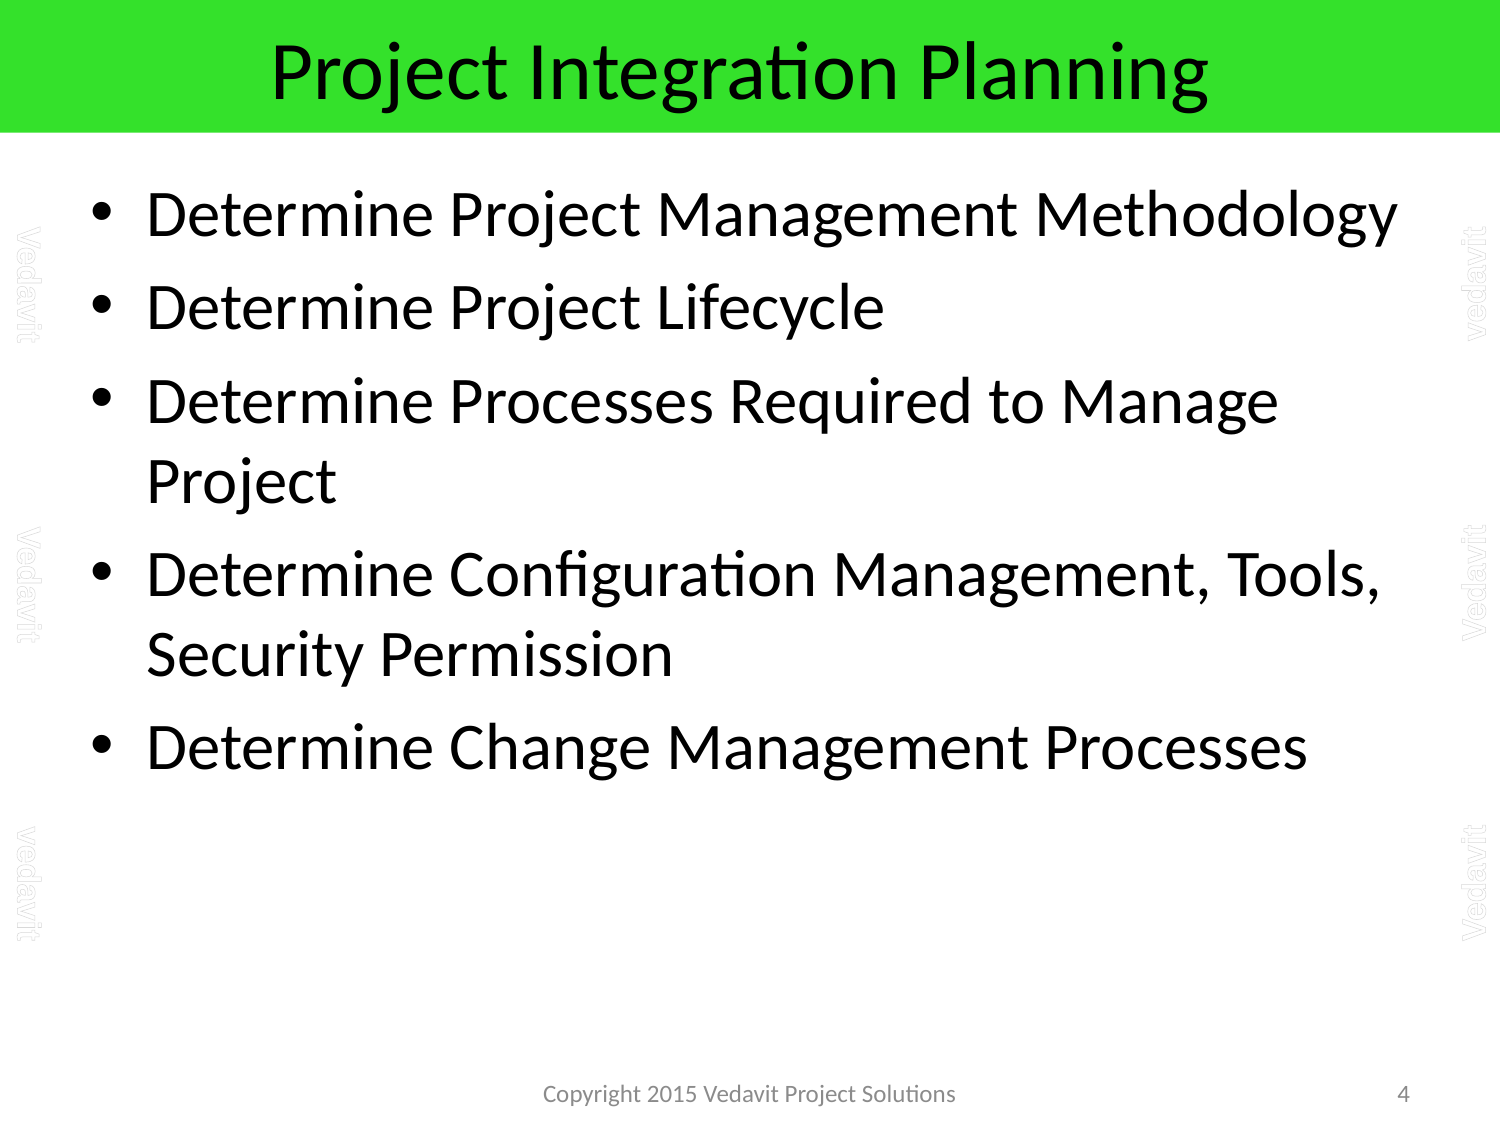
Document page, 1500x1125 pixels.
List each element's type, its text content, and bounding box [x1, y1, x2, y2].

list Determine Project Management Methodology Determine Project Lifecycle Determine Processes Required to Manage Project Determine Configuration Management, Tools, Security Permission Determine Change Management Processes [75, 162, 1425, 1000]
title Project Integration Planning [0, 0, 1500, 133]
footer Copyright 2015 Vedavit Project Solutions [512, 1062, 988, 1123]
slide_number 4 [1074, 1062, 1425, 1123]
